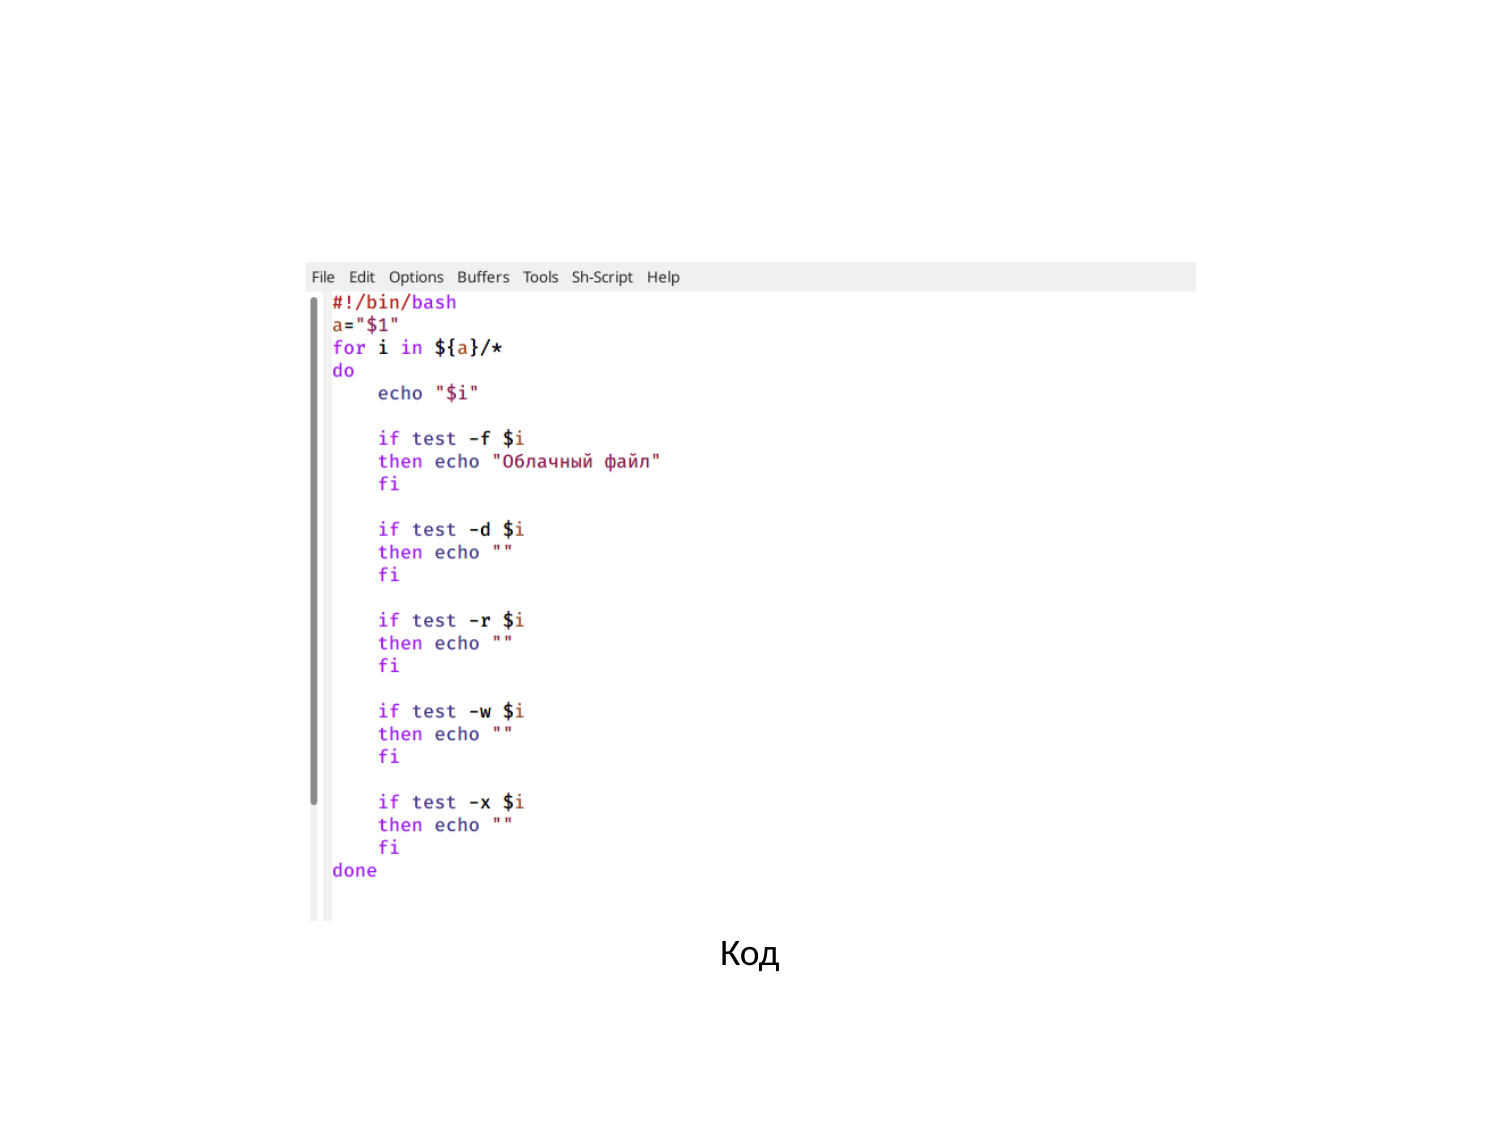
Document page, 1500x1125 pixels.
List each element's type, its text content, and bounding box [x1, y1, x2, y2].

picture [305, 262, 1197, 921]
text_box Код [74, 920, 1425, 1005]
